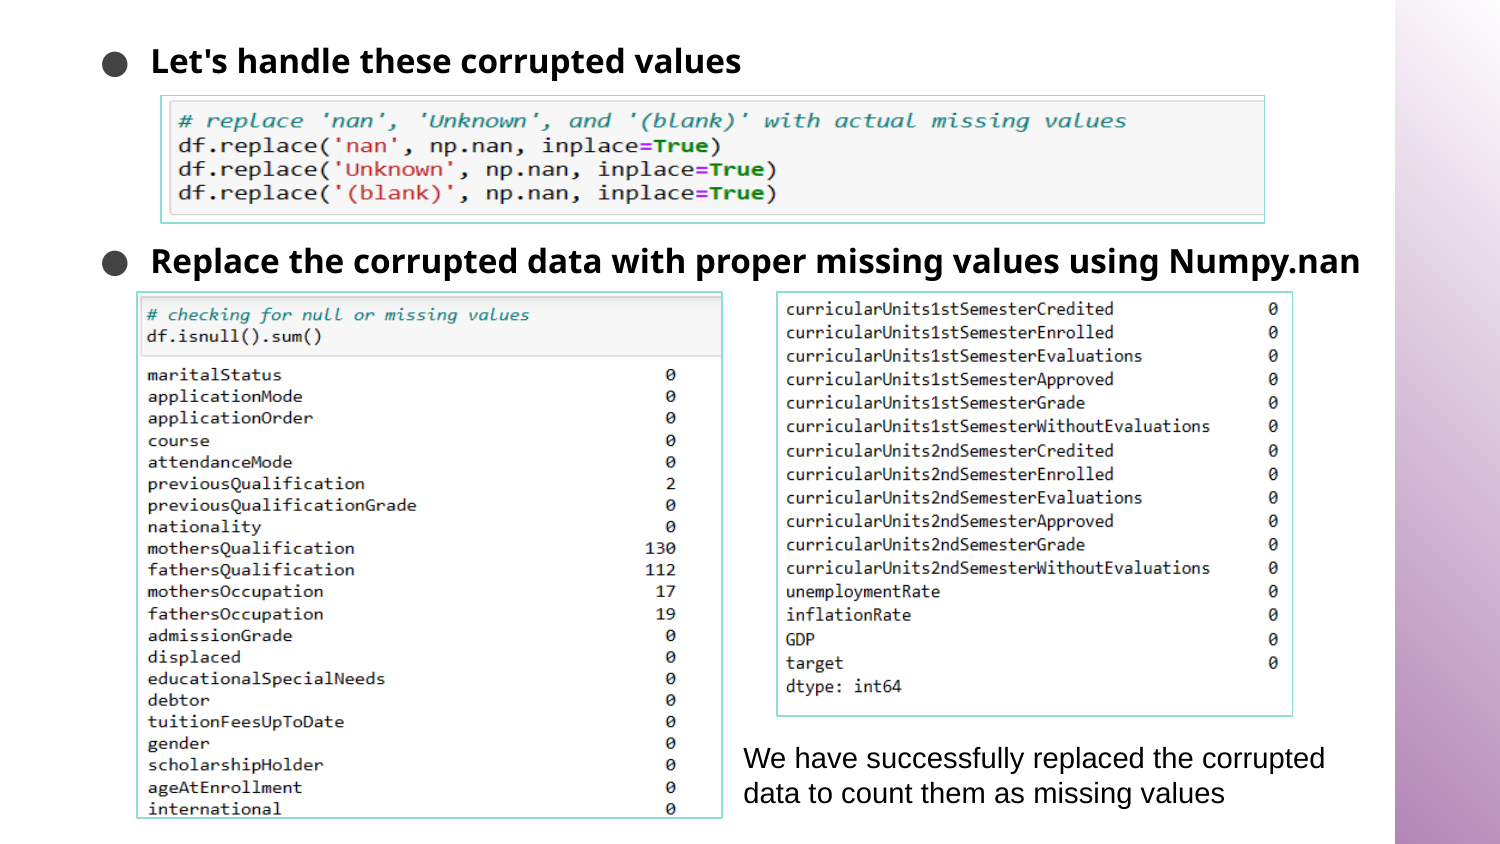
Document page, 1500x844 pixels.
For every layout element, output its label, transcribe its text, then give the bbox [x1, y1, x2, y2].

picture [777, 292, 1293, 716]
text_box We have successfully replaced the corrupted data to count them as missing values [728, 732, 1385, 817]
list Let's handle these corrupted values Replace the corrupted data with proper missing values using Numpy.nan [60, 25, 1382, 756]
picture [161, 95, 1264, 223]
picture [137, 292, 722, 818]
